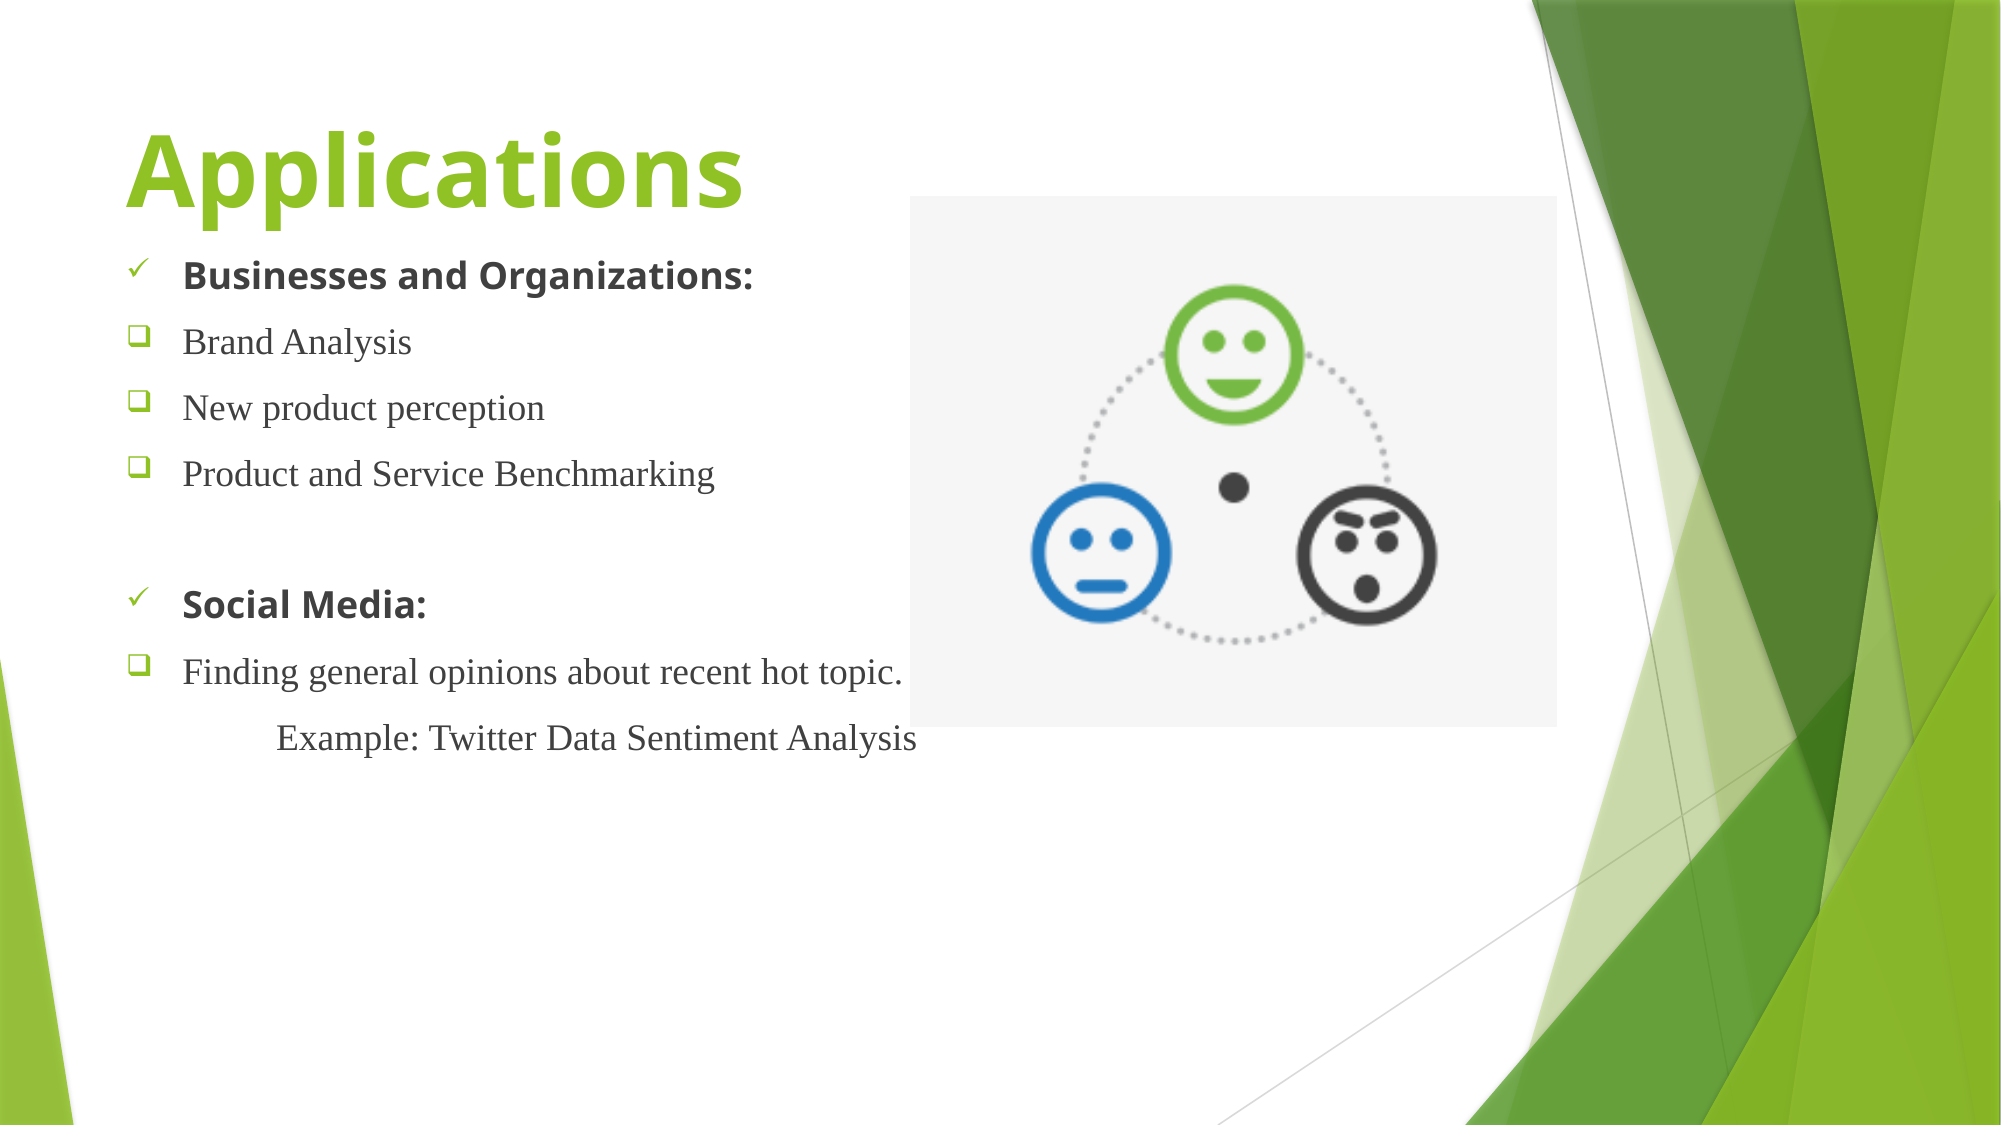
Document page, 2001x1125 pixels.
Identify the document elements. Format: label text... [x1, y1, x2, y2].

list Businesses and Organizations: Brand Analysis New product perception Product and Service Benchmarking Social Media: Finding general opinions about recent hot topic. Example: Twitter Data Sentiment Analysis [111, 244, 1522, 881]
title Applications [111, 99, 1522, 244]
picture [910, 196, 1557, 727]
